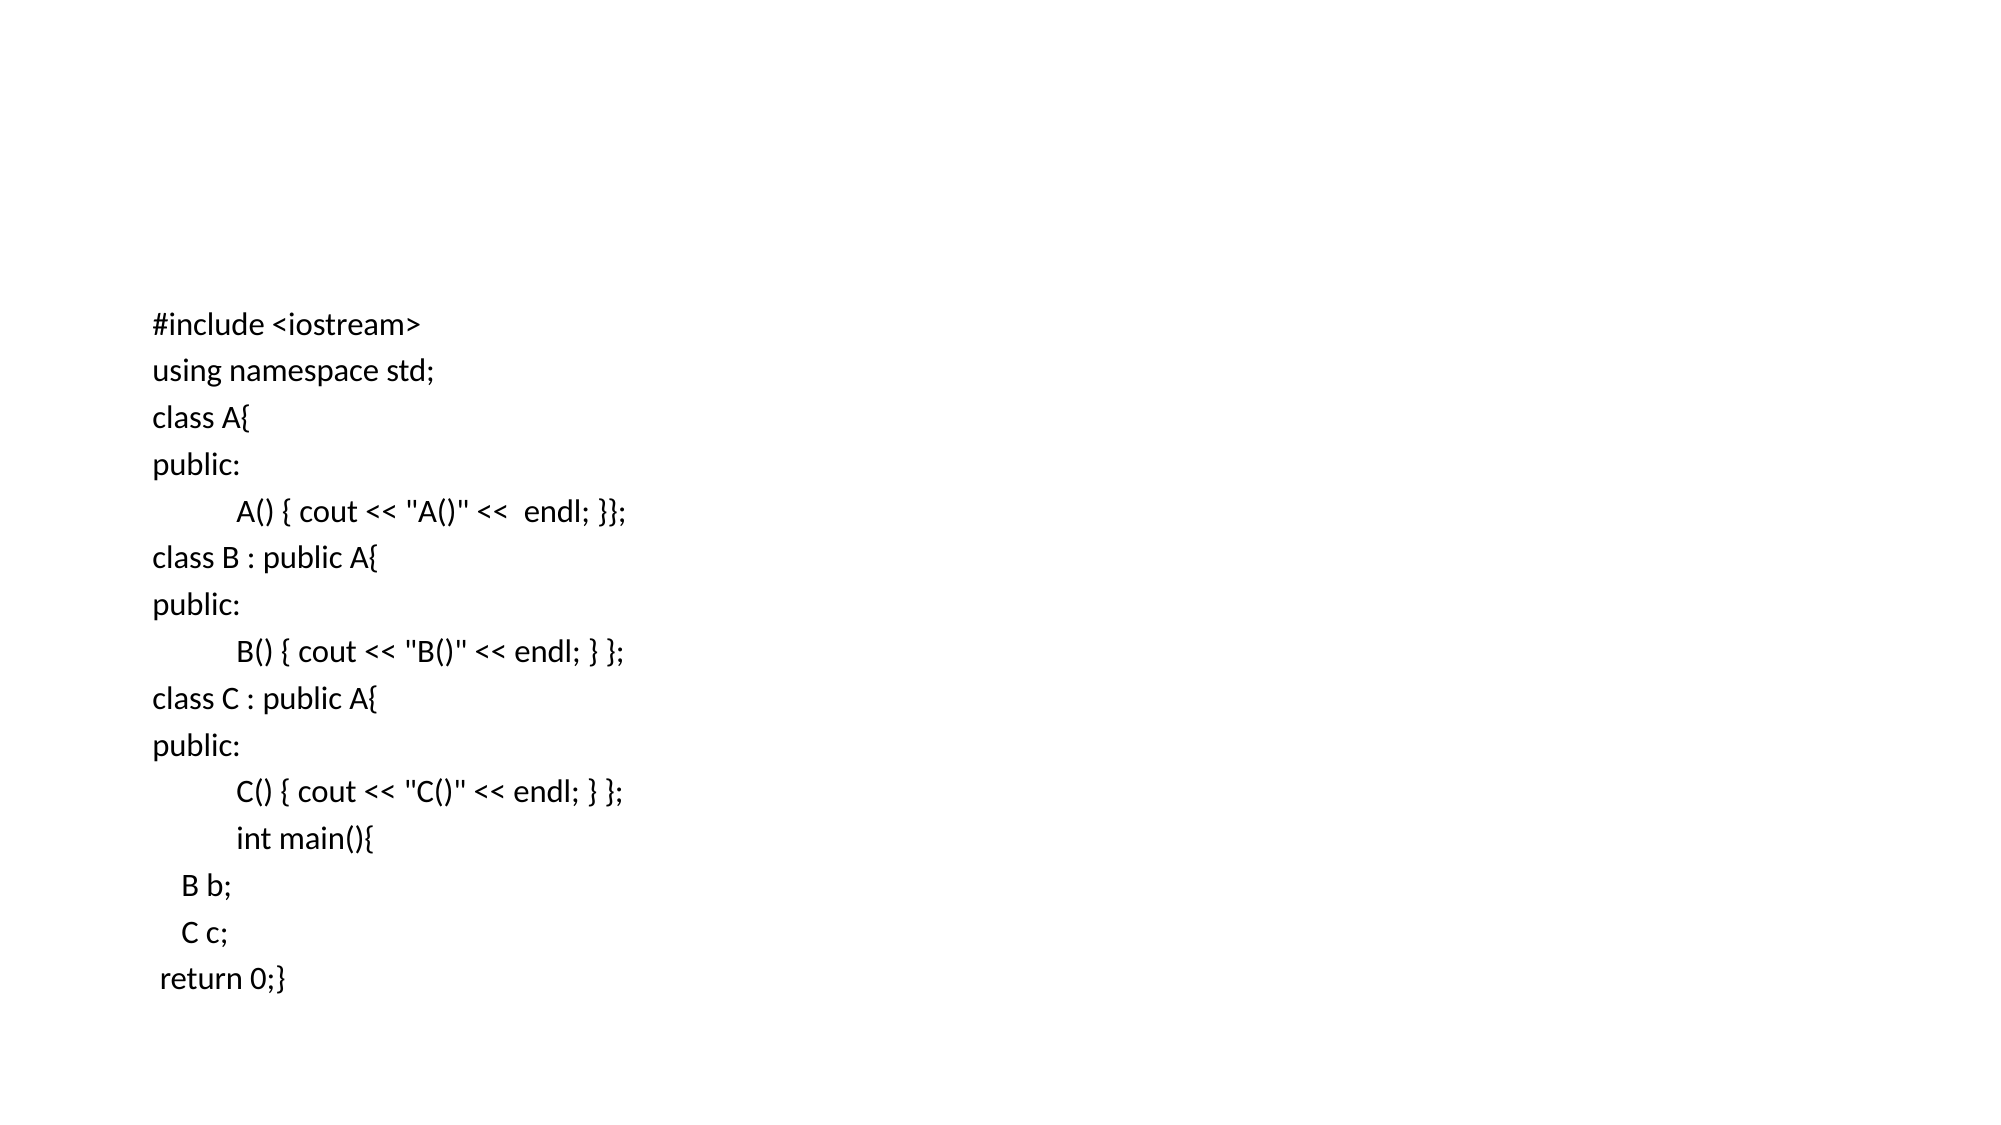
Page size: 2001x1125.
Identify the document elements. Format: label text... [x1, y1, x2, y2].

list #include <iostream> using namespace std; class A{ public: A() { cout << "A()" << endl; }}; class B : public A{ public: B() { cout << "B()" << endl; } }; class C : public A{ public: C() { cout << "C()" << endl; } }; int main(){ B b; C c; return 0;} [137, 299, 1863, 1014]
